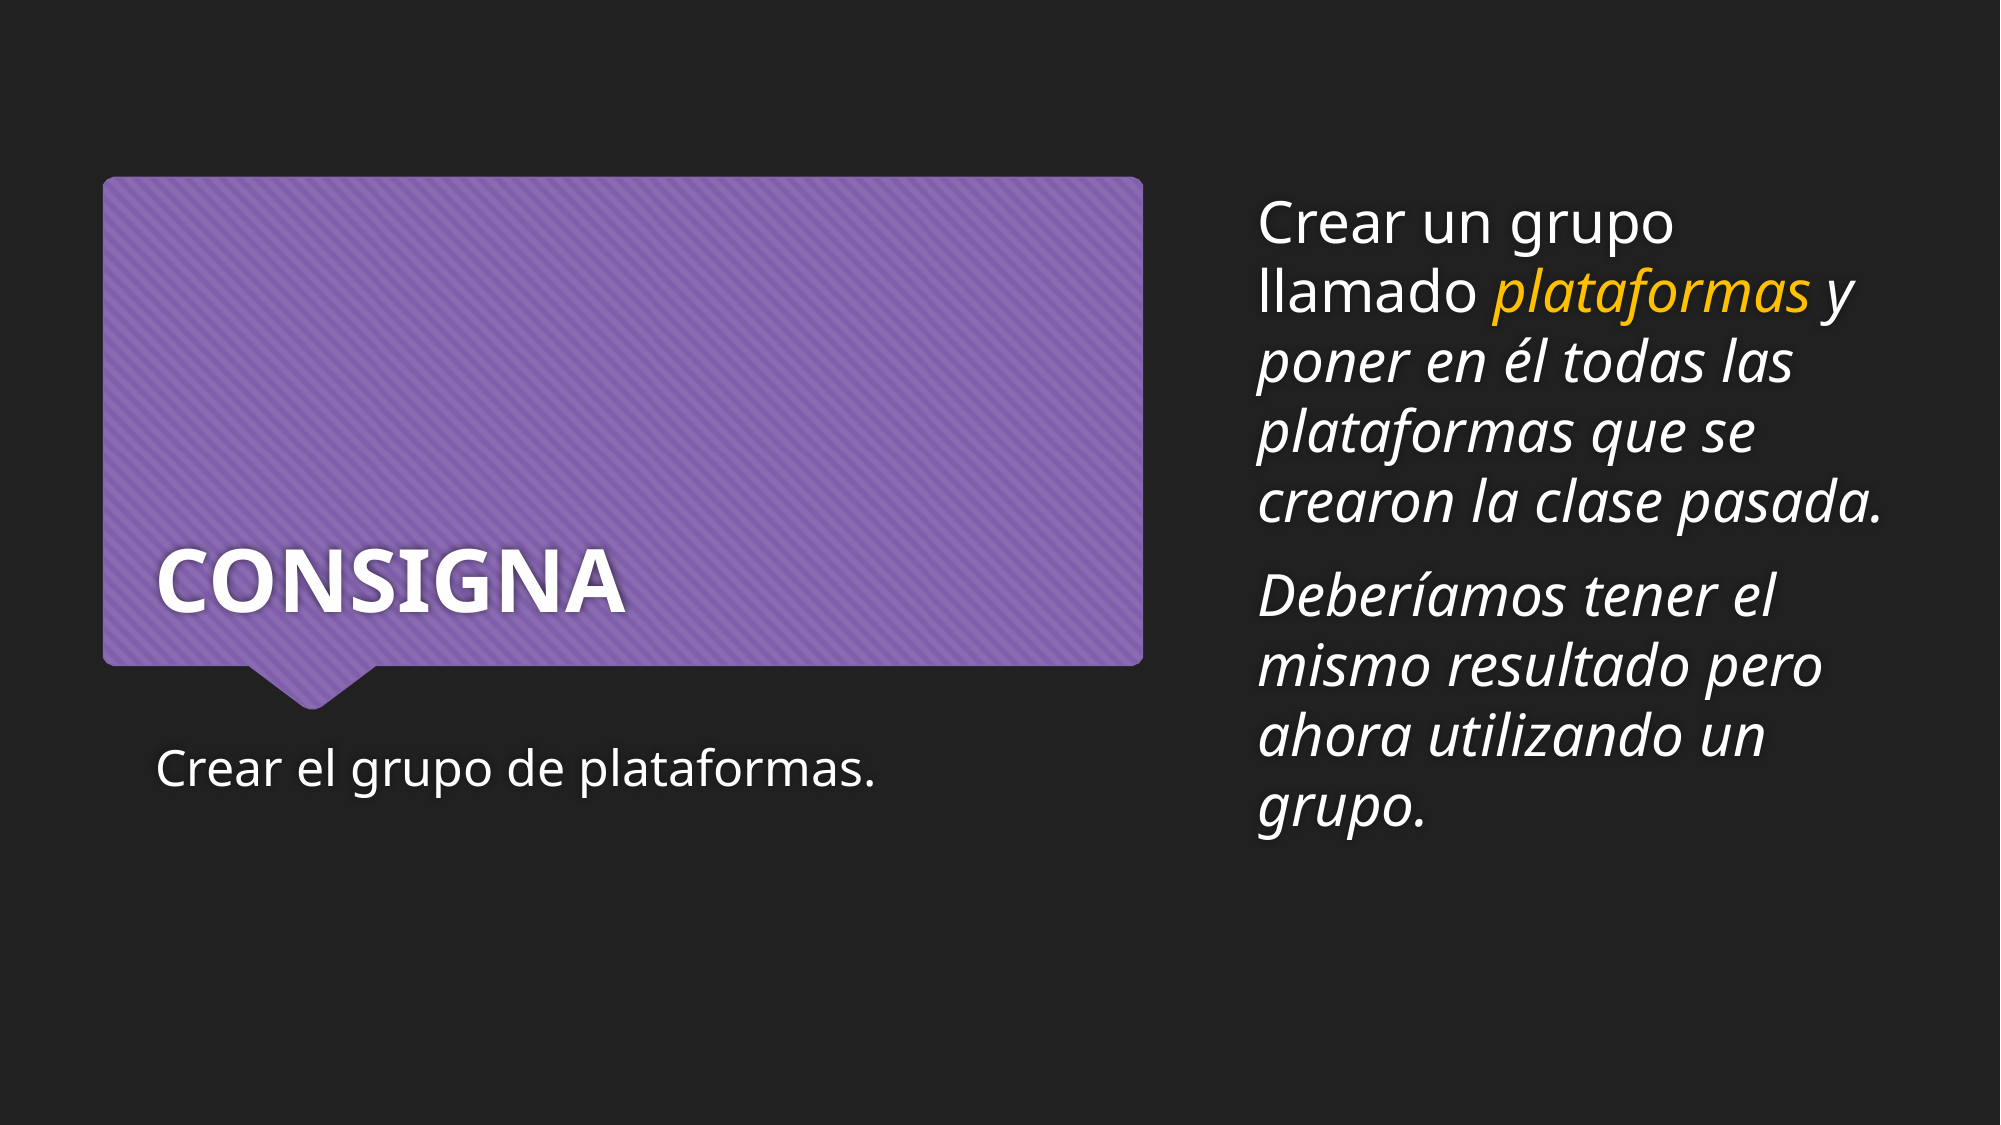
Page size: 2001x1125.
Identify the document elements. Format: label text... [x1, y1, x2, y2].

list Crear un grupo llamado plataformas y poner en él todas las plataformas que se crearon la clase pasada. Deberíamos tener el mismo resultado pero ahora utilizando un grupo. [1242, 177, 1916, 897]
list Crear el grupo de plataformas. [139, 728, 1107, 846]
title CONSIGNA [139, 203, 1107, 638]
